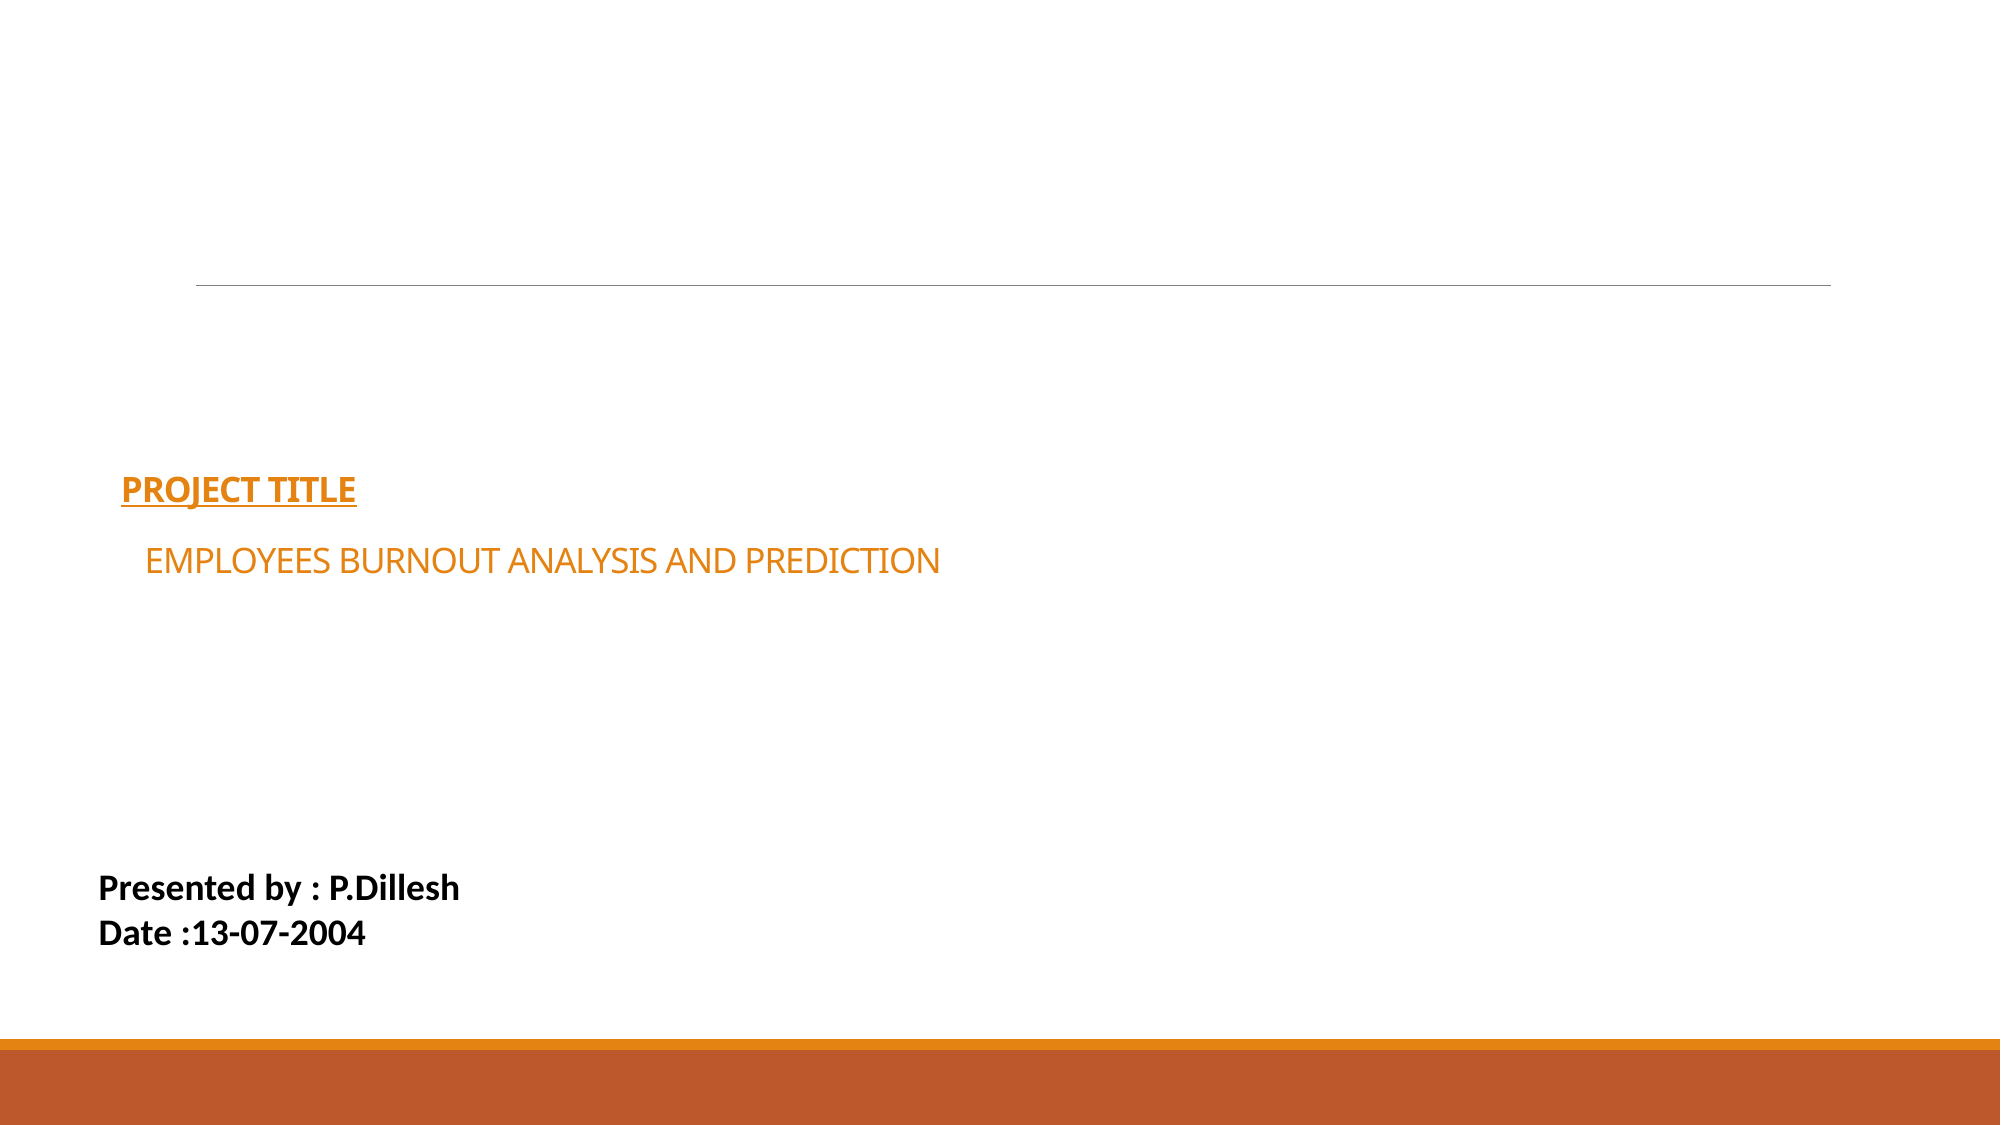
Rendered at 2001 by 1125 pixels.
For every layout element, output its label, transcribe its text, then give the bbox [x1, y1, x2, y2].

title PROJECT TITLE EMPLOYEES BURNOUT ANALYSIS AND PREDICTION [105, 216, 1917, 630]
text_box Presented by : P.Dillesh Date :13-07-2004 [83, 855, 659, 961]
